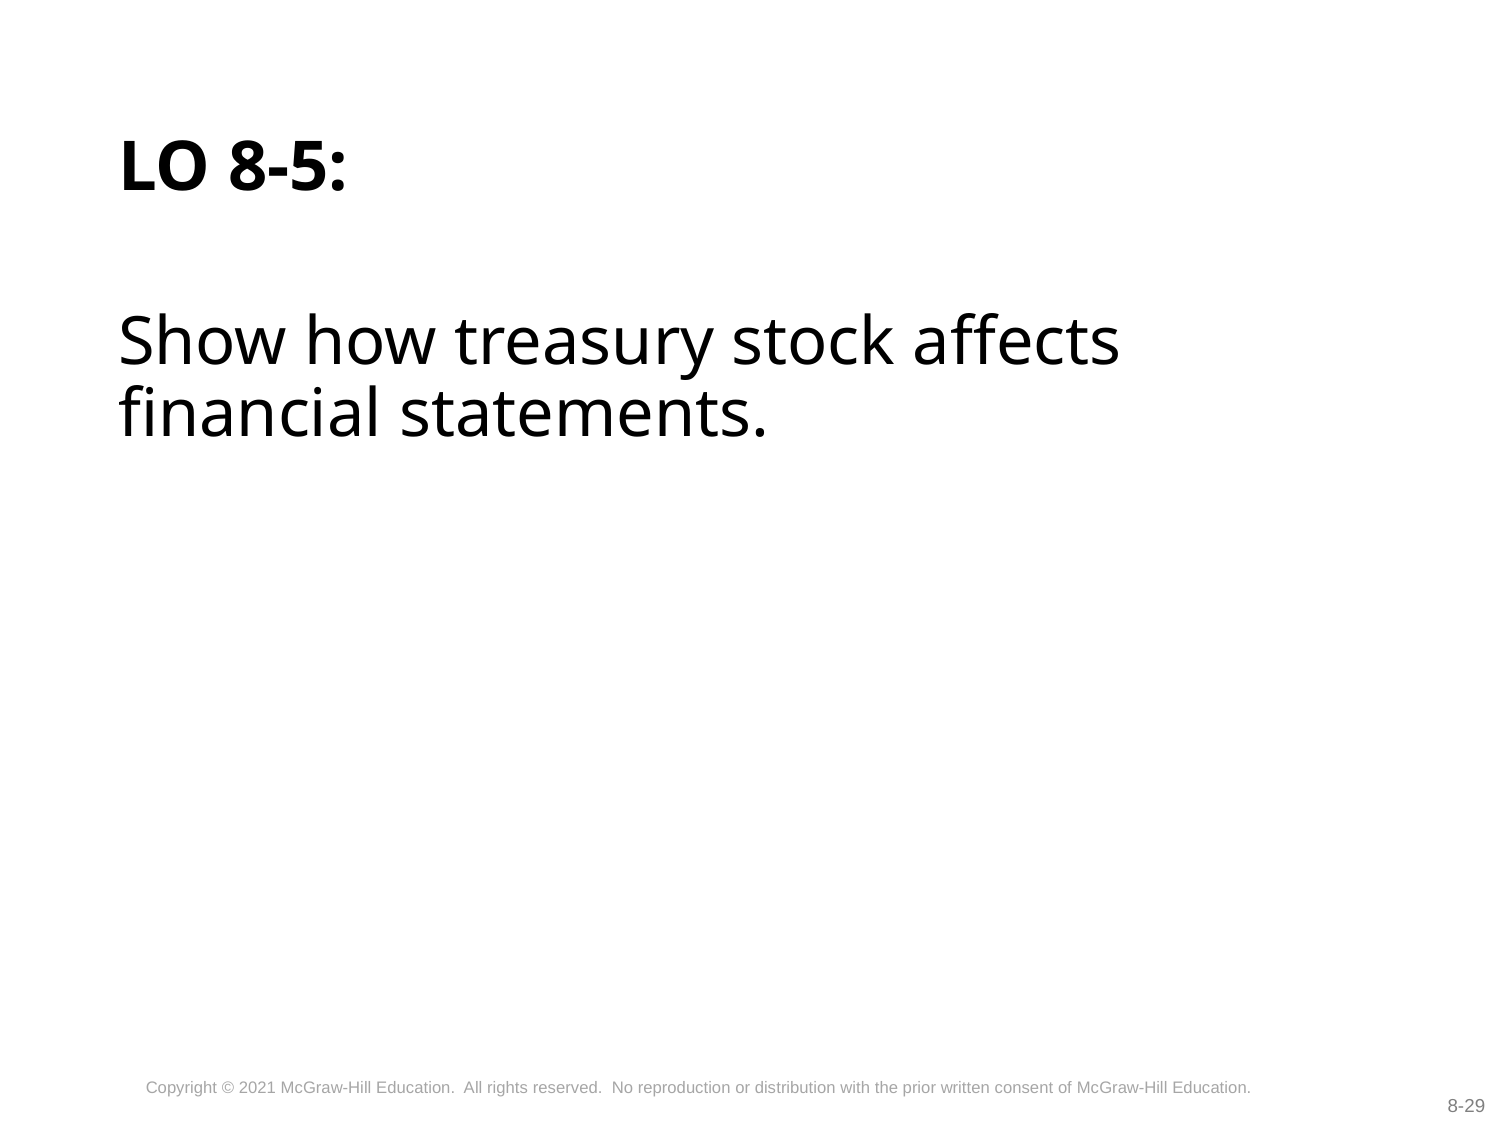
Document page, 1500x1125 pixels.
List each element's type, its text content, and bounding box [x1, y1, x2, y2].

title LO 8-5: [103, 59, 1397, 278]
text_box [137, 75, 1488, 263]
list Show how treasury stock affects financial statements. [103, 299, 1397, 1014]
